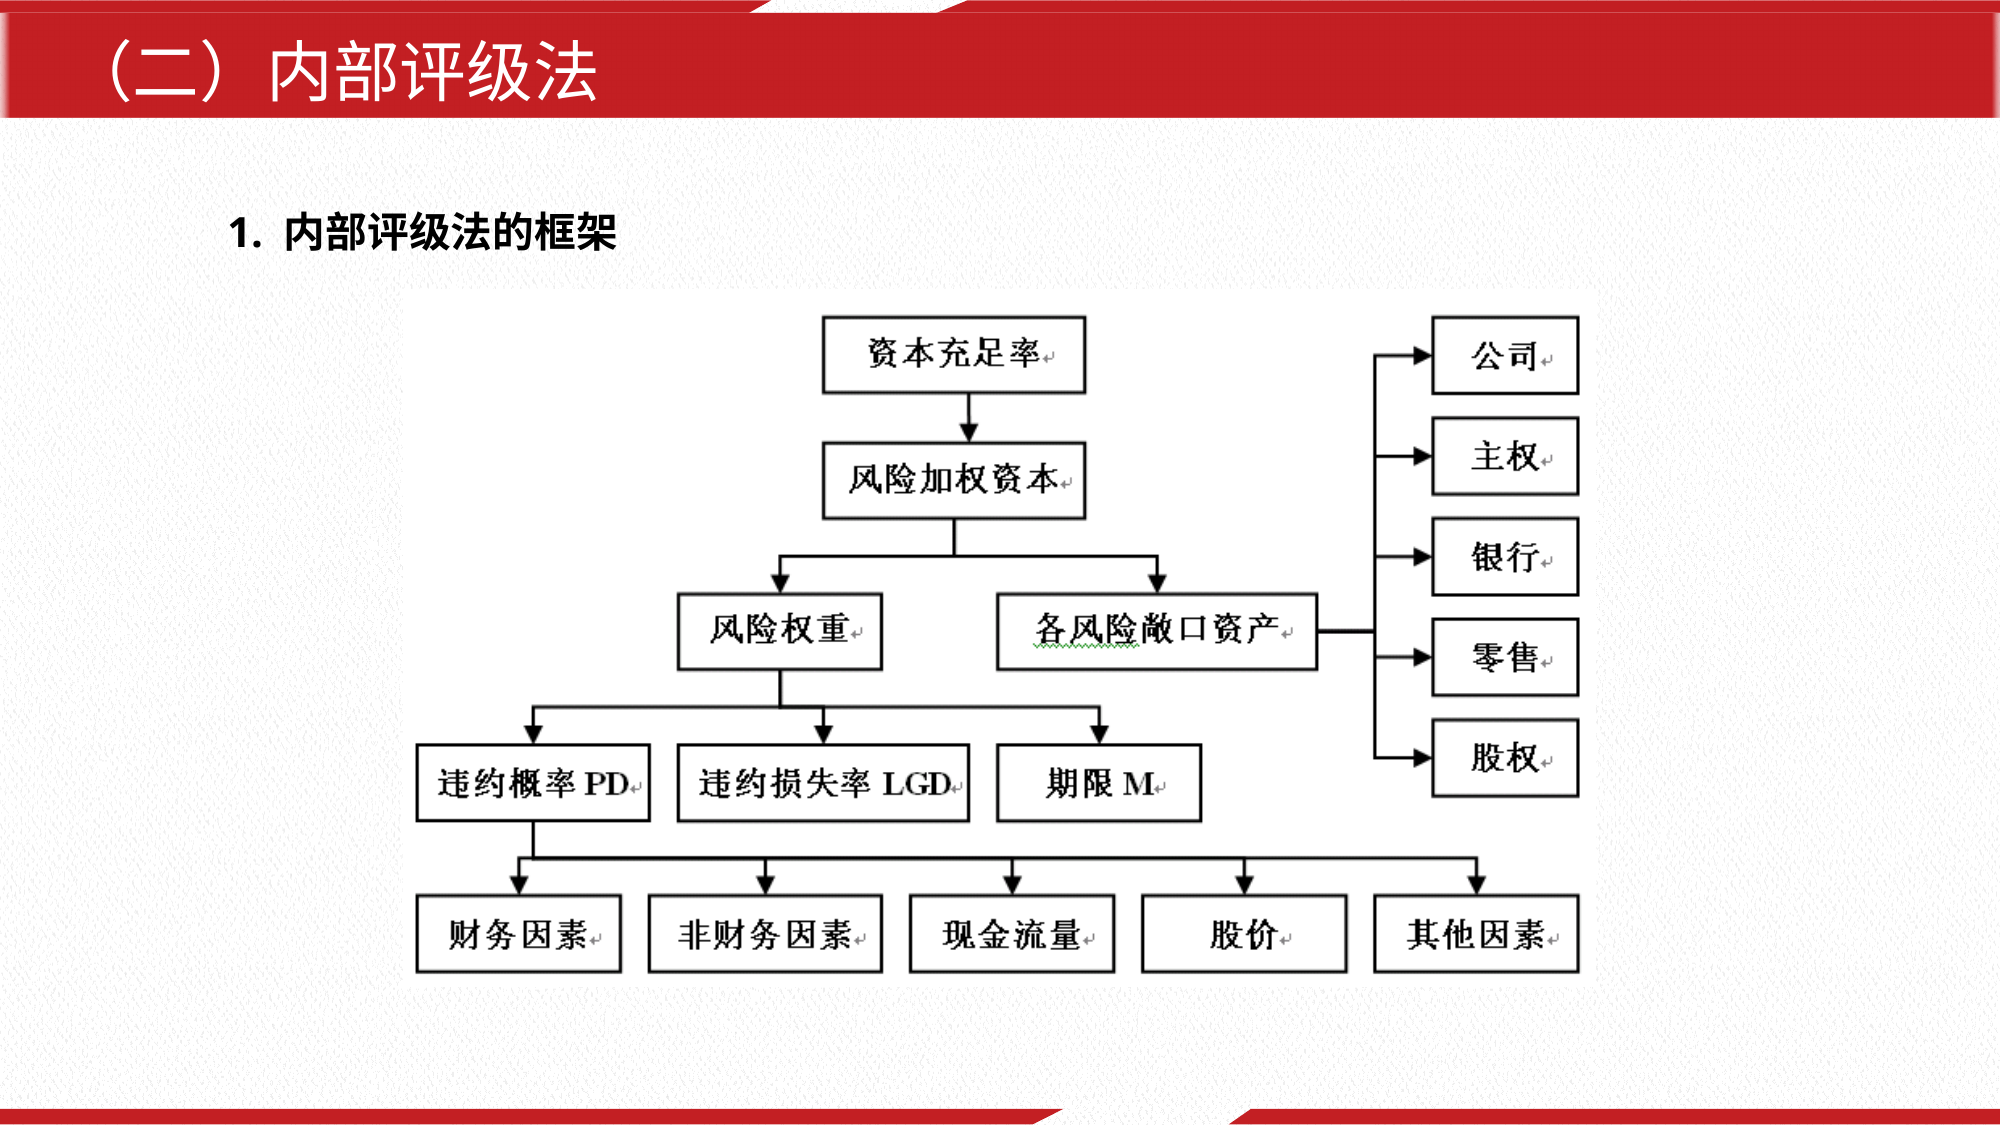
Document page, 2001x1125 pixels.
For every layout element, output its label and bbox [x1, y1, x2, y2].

picture [403, 289, 1596, 987]
text_box [0, 0, 2000, 12]
text_box [0, 118, 2000, 1125]
picture [0, 12, 2000, 118]
